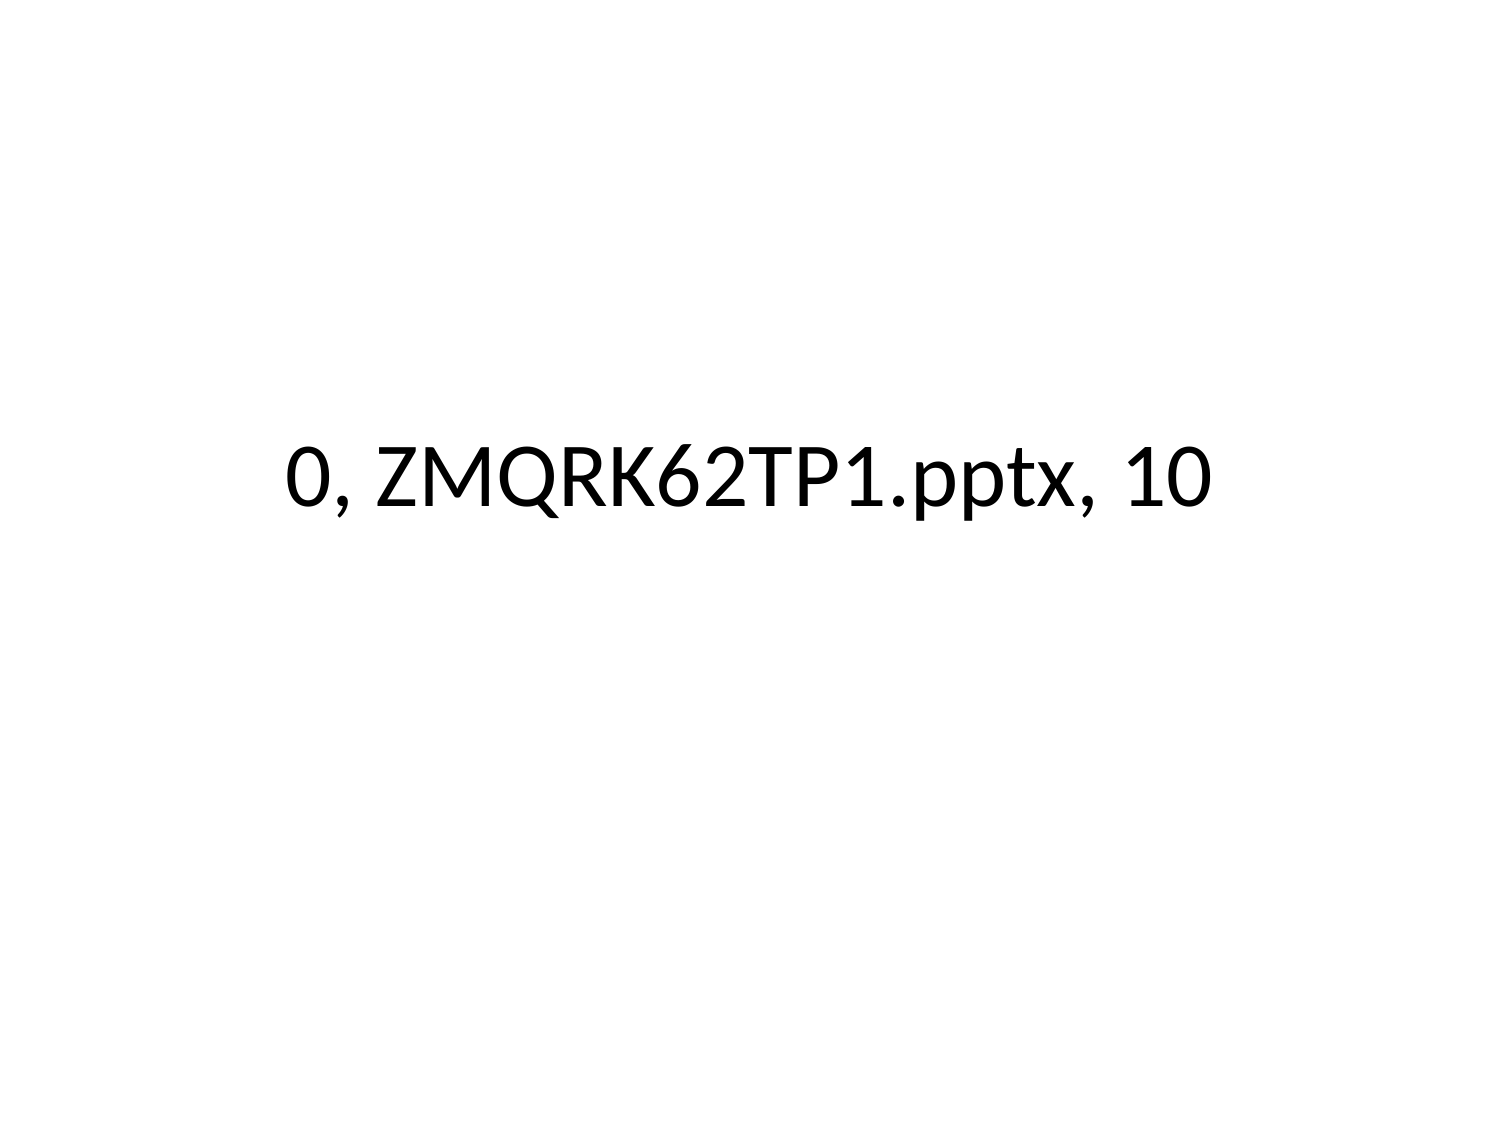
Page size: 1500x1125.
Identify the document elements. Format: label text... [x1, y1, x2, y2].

title 0, ZMQRK62TP1.pptx, 10 [112, 349, 1388, 591]
